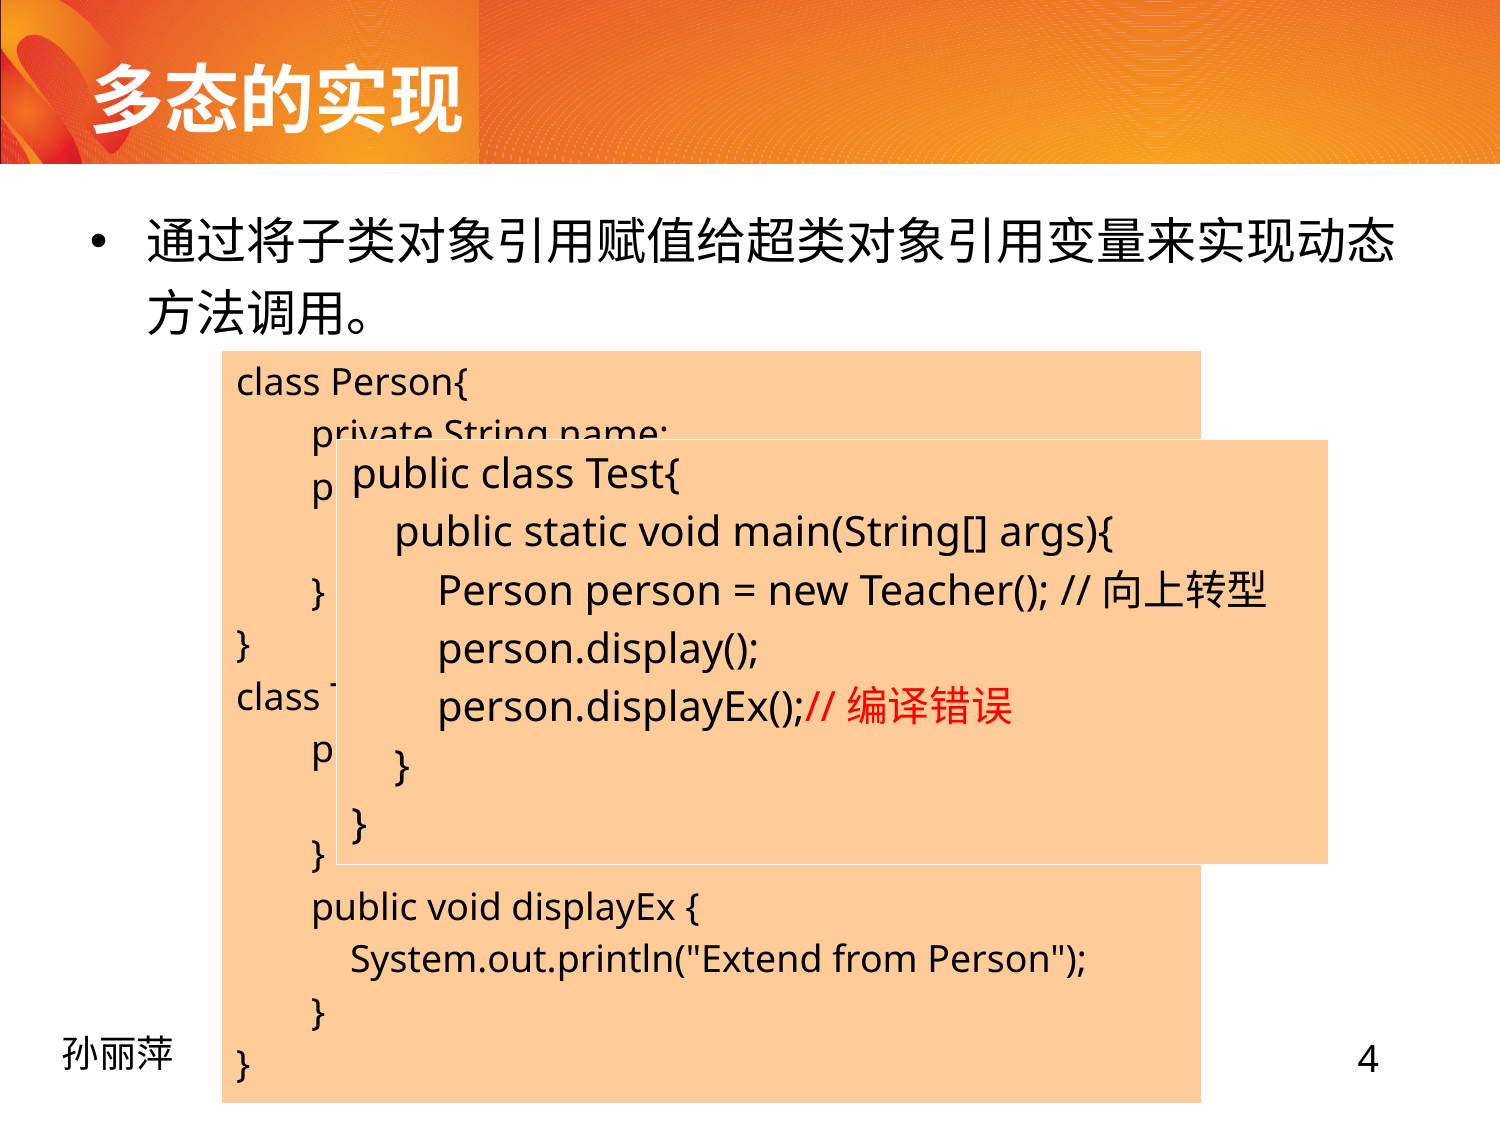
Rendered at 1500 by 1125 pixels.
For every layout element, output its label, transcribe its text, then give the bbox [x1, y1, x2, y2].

picture [0, 0, 1500, 164]
title 多态的实现 [75, 45, 1425, 167]
list 通过将子类对象引用赋值给超类对象引用变量来实现动态方法调用。 [75, 190, 1425, 1005]
text_box class Person{ private String name; public void display() { System.out.println("Person display"); } } class Teacher extends Person { public void display() { System.out.println("Teacher display"); } public void displayEx { System.out.println("Extend from Person"); } } [221, 1005, 1202, 1104]
